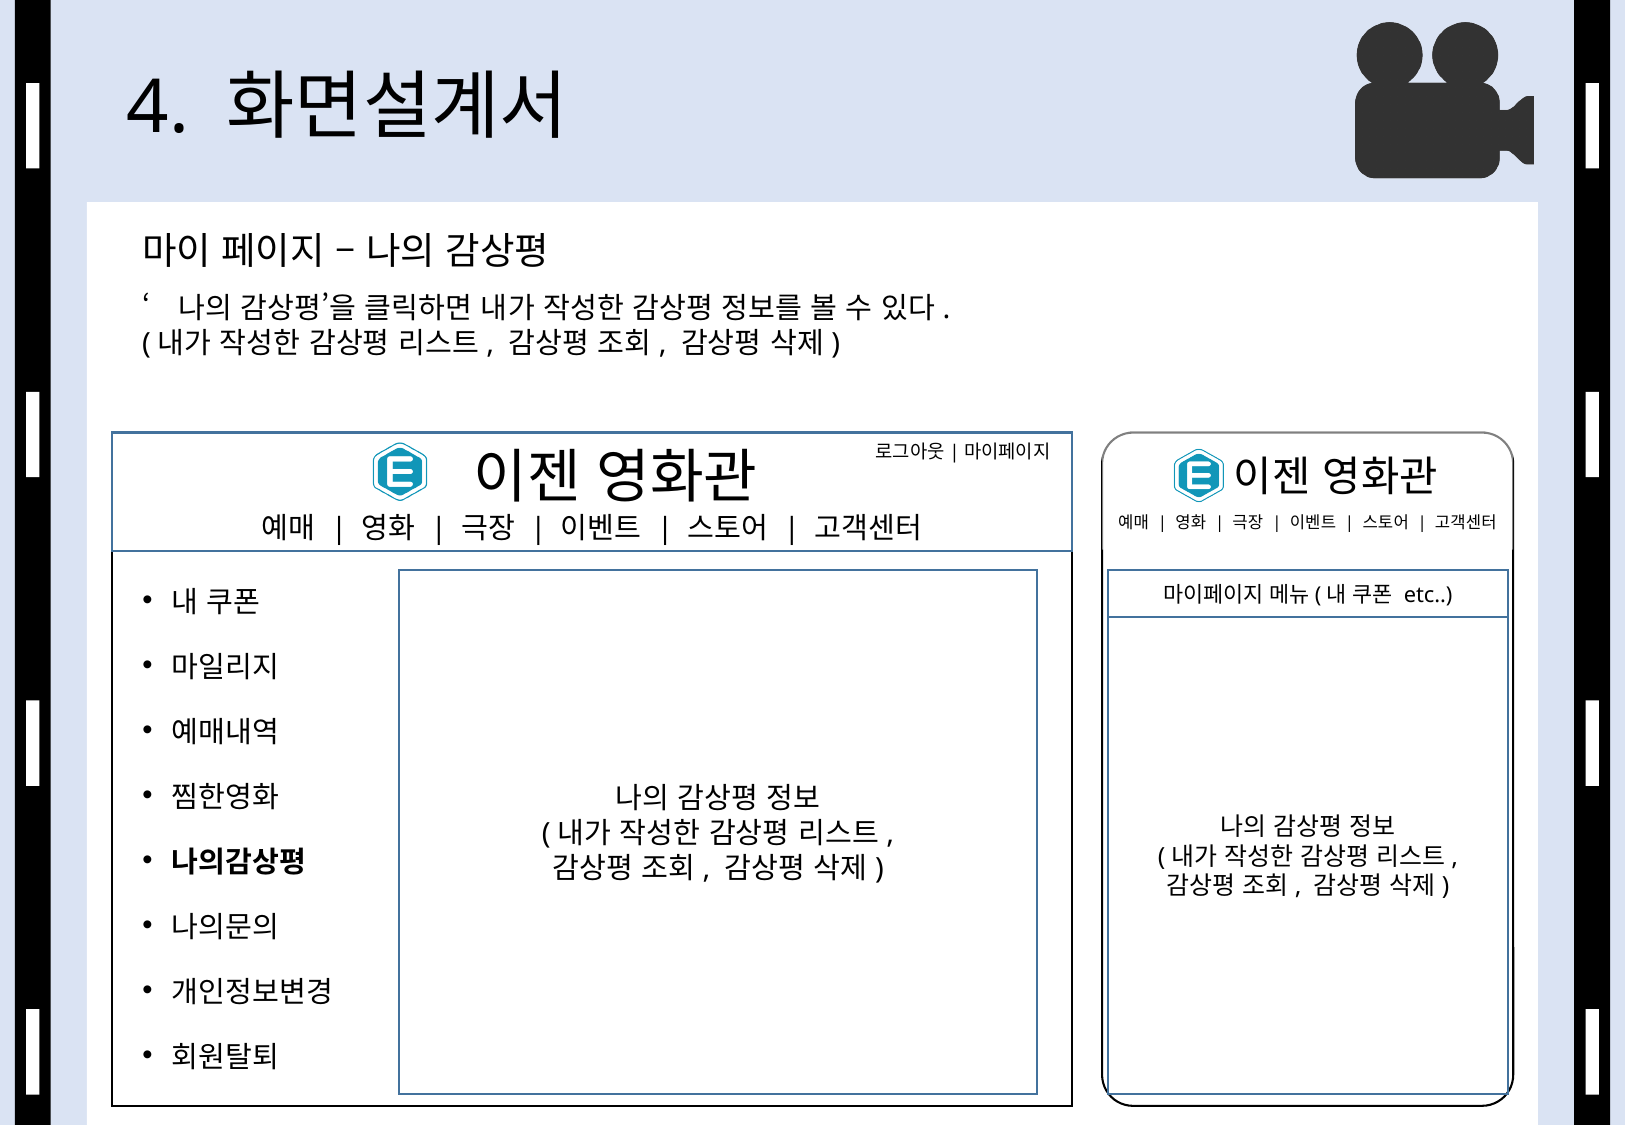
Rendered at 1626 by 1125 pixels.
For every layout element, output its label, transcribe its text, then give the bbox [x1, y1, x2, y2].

text_box [1101, 460, 1515, 1094]
text_box 이젠 영화관 예매 | 영화 | 극장 | 이벤트 | 스토어 | 고객센터 [111, 431, 1073, 552]
text_box 마이 페이지 – 나의 감상평 [127, 219, 718, 280]
table_cell 나의감상평 [128, 828, 386, 891]
table_cell 찜한영화 [128, 763, 386, 826]
table_header 내 쿠폰 [128, 568, 386, 631]
picture [1514, 7, 1534, 185]
picture [363, 435, 435, 504]
text_box 로그아웃|마이페이지 [777, 436, 1150, 467]
picture [1165, 442, 1231, 505]
text_box ‘나의 감상평’을 클릭하면 내가 작성한 감상평 정보를 볼 수 있다. (내가 작성한 감상평 리스트, 감상평 조회, 감상평 삭제) [127, 281, 1514, 367]
table_cell 회원탈퇴 [128, 1023, 386, 1086]
table_cell 개인정보변경 [128, 958, 386, 1021]
text_box 나의 감상평 정보 (내가 작성한 감상평 리스트, 감상평 조회, 감상평 삭제) [398, 569, 1038, 1095]
table_cell 마일리지 [128, 633, 386, 696]
table_cell 나의문의 [128, 893, 386, 956]
table_cell 예매내역 [128, 698, 386, 761]
text_box [111, 552, 1073, 1107]
text_box 나의 감상평 정보 (내가 작성한 감상평 리스트, 감상평 조회, 감상평 삭제) [1107, 618, 1509, 1095]
text_box 이젠 영화관 예매 | 영화 | 극장 | 이벤트 | 스토어 | 고객센터 [1101, 431, 1514, 551]
title 4. 화면설계서 [111, 0, 1514, 218]
text_box [1108, 1095, 1508, 1107]
text_box 마이페이지 메뉴(내 쿠폰 etc..) [1107, 569, 1509, 618]
text_box [86, 201, 1539, 1125]
